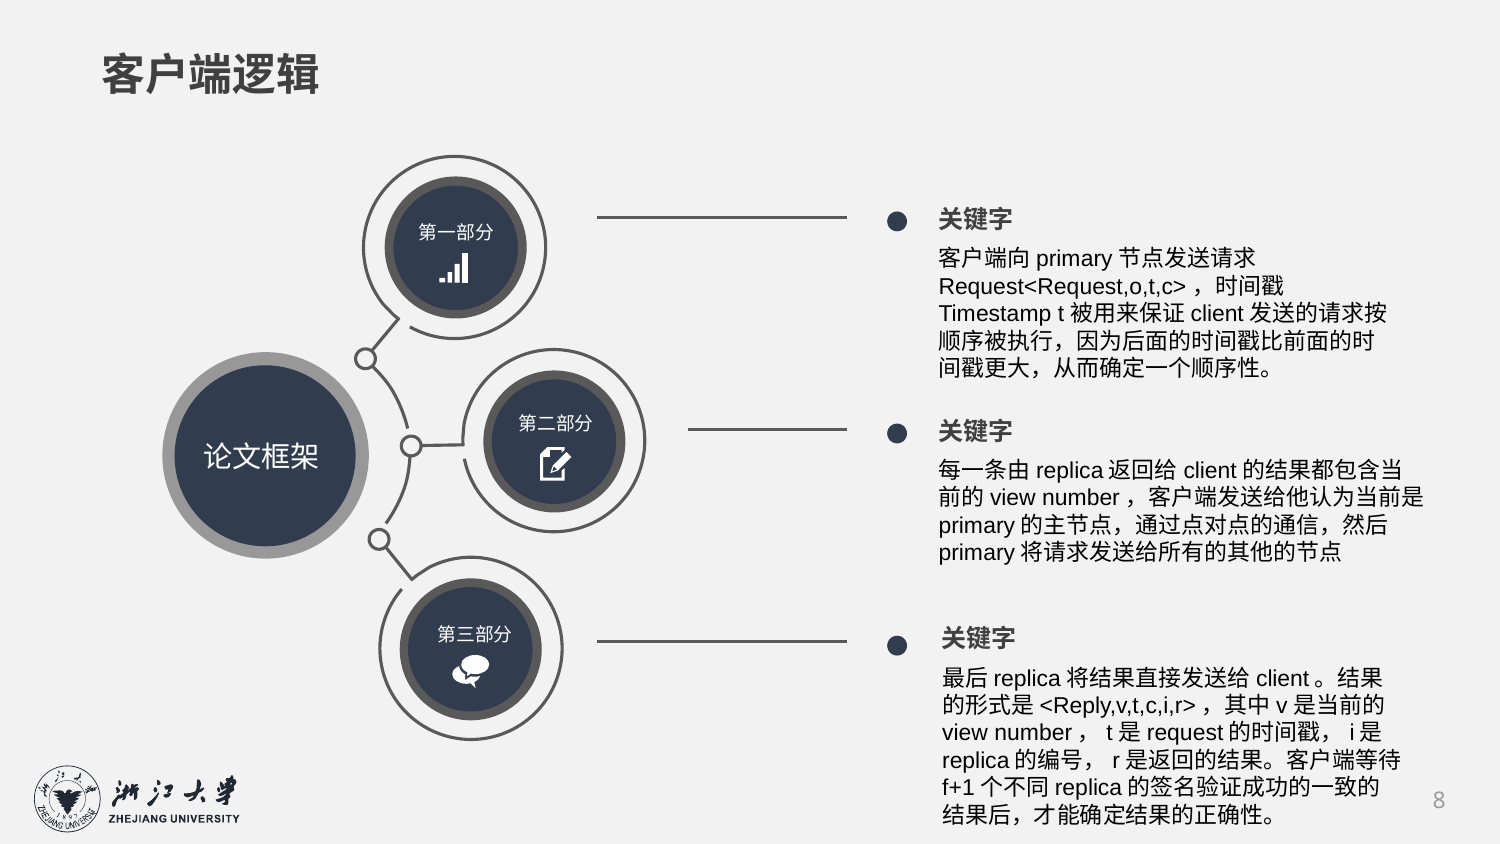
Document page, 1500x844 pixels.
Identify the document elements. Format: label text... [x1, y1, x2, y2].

text_box 最后replica将结果直接发送给client。结果的形式是<Reply,v,t,c,i,r>，其中v是当前的view number，t是request的时间戳，i是replica的编号，r是返回的结果。客户端等待f+1个不同replica的签名验证成功的一致的结果后，才能确定结果的正确性。 [942, 663, 1403, 828]
slide_number 8 [1403, 778, 1461, 824]
text_box [886, 634, 909, 657]
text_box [452, 654, 490, 689]
text_box 论文框架 [180, 426, 343, 485]
text_box [161, 351, 355, 560]
text_box 关键字 [938, 203, 1179, 234]
text_box 每一条由replica返回给client的结果都包含当前的view number，客户端发送给他认为当前是primary的主节点，通过点对点的通信，然后primary将请求发送给所有的其他的节点 [938, 455, 1425, 566]
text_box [355, 156, 645, 740]
text_box 关键字 [941, 622, 1182, 653]
text_box [886, 422, 909, 445]
text_box 客户端向primary节点发送请求Request<Request,o,t,c>，时间戳Timestamp t被用来保证client发送的请求按顺序被执行，因为后面的时间戳比前面的时间戳更大，从而确定一个顺序性。 [938, 243, 1398, 382]
text_box 关键字 [938, 414, 1179, 445]
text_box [540, 447, 572, 481]
text_box [173, 364, 355, 548]
text_box [886, 210, 909, 233]
text_box 客户端逻辑 [90, 40, 434, 105]
